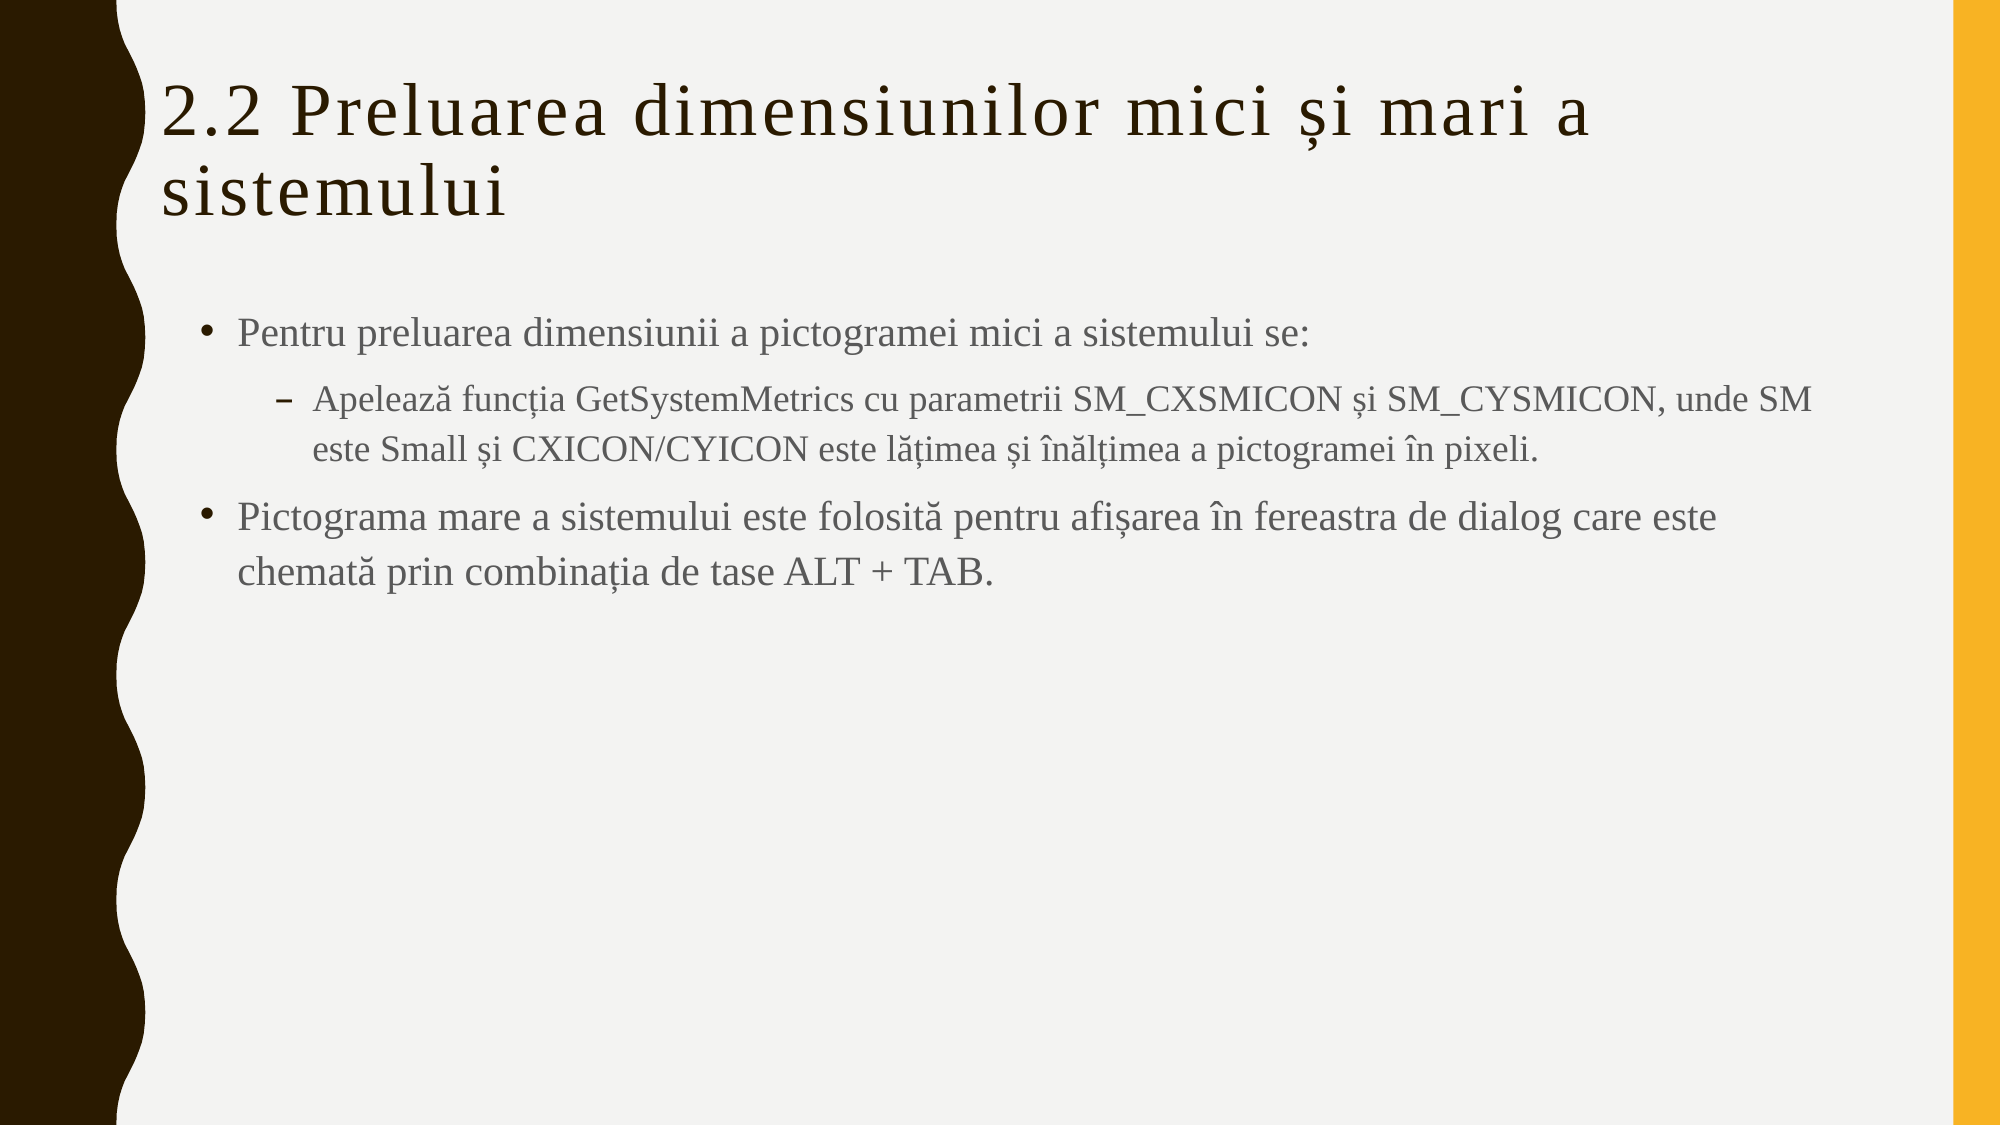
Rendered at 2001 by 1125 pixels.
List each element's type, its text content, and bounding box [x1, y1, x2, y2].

list Pentru preluarea dimensiunii a pictogramei mici a sistemului se: Apelează funcția GetSystemMetrics cu parametrii SM_CXSMICON și SM_CYSMICON, unde SM este Small și CXICON/CYICON este lățimea și înălțimea a pictogramei în pixeli. Pictograma mare a sistemului este folosită pentru afișarea în fereastra de dialog care este chemată prin combinația de tase ALT + TAB. [184, 292, 1855, 882]
title 2.2 Preluarea dimensiunilor mici și mari a sistemului [146, 62, 1952, 308]
